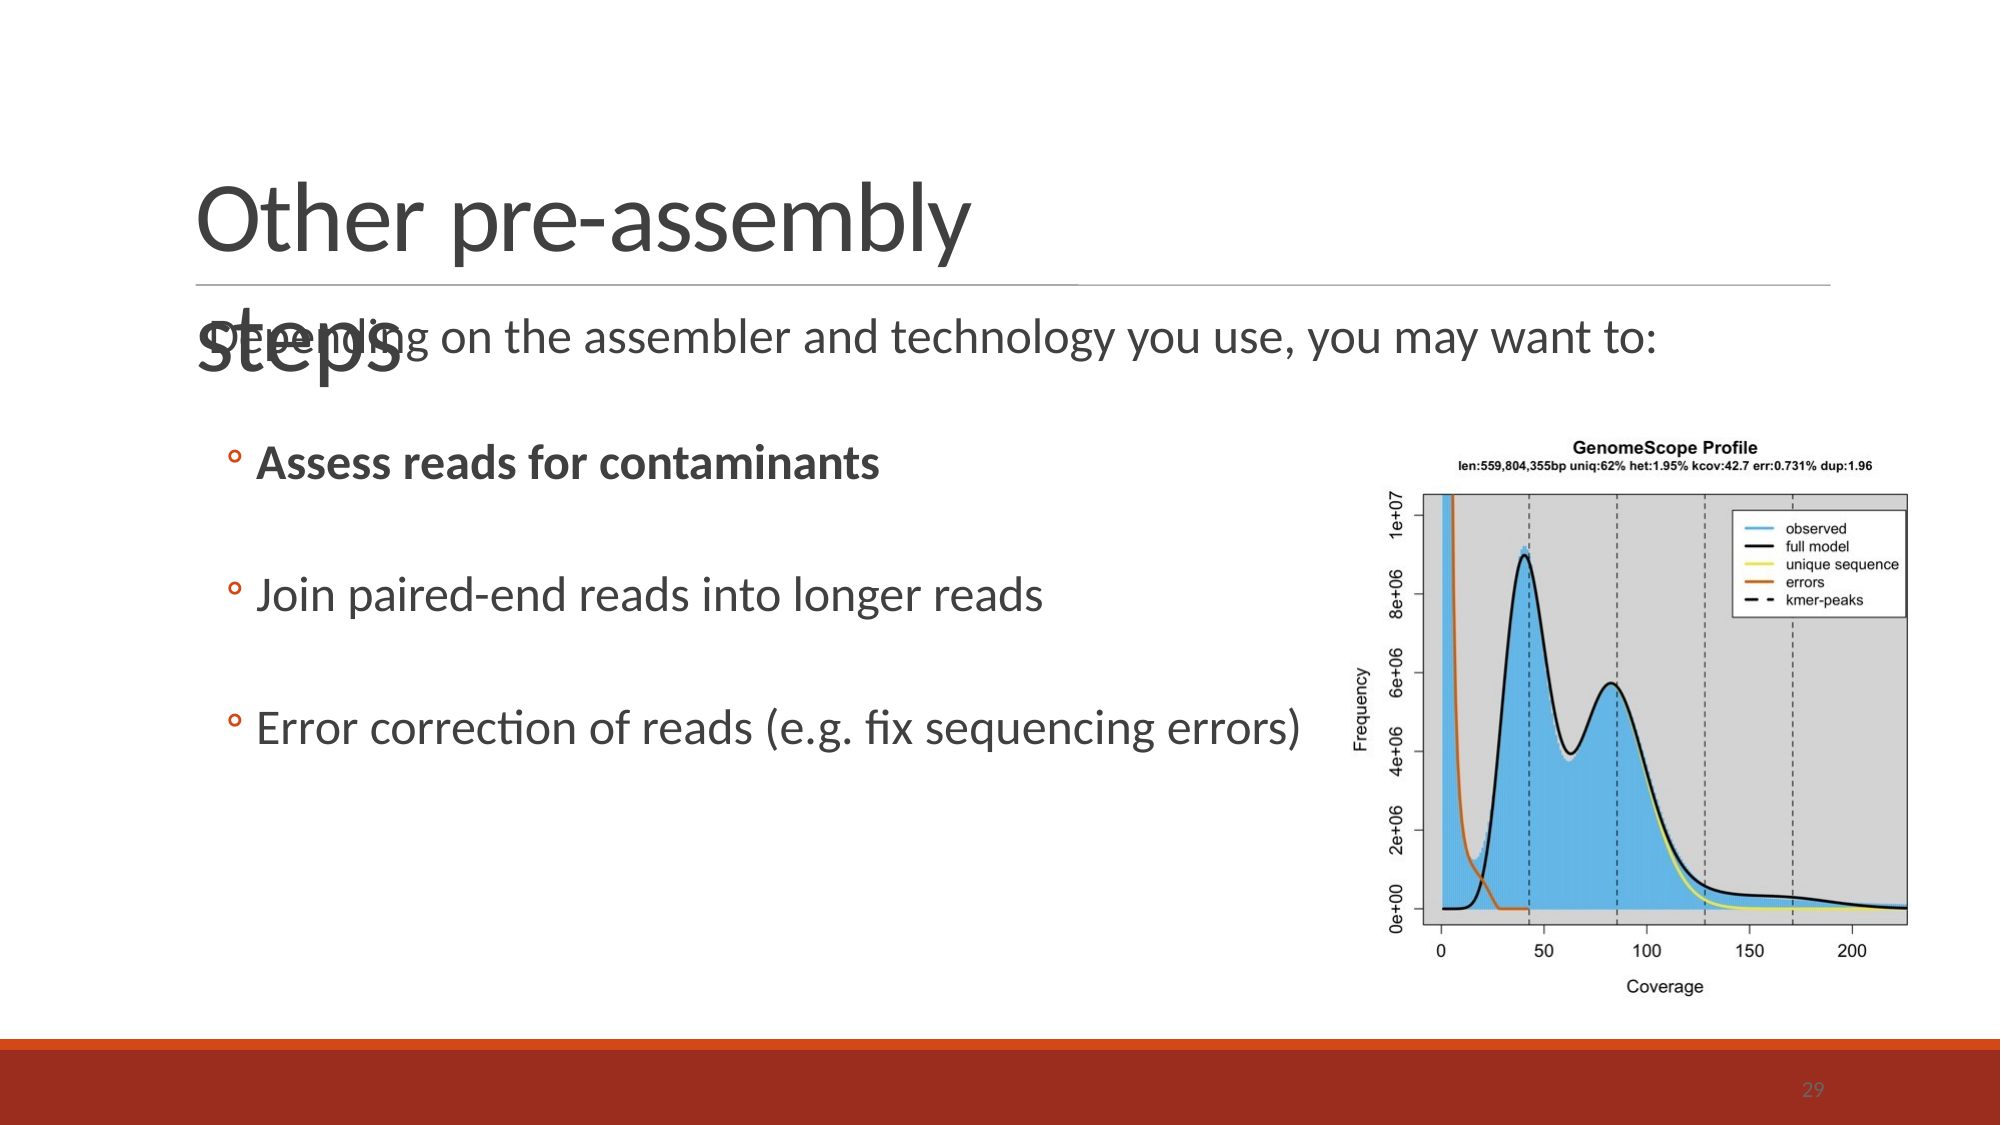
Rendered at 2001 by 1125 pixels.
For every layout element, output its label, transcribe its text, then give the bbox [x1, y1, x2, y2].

title Other pre-assembly steps [192, 149, 1199, 392]
text_box Depending on the assembler and technology you use, you may want to: Assess reads for contaminants Join paired-end reads into longer reads Error correction of reads (e.g. fix sequencing errors) [206, 301, 1661, 755]
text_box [0, 1038, 2000, 1125]
picture [1349, 436, 1912, 998]
